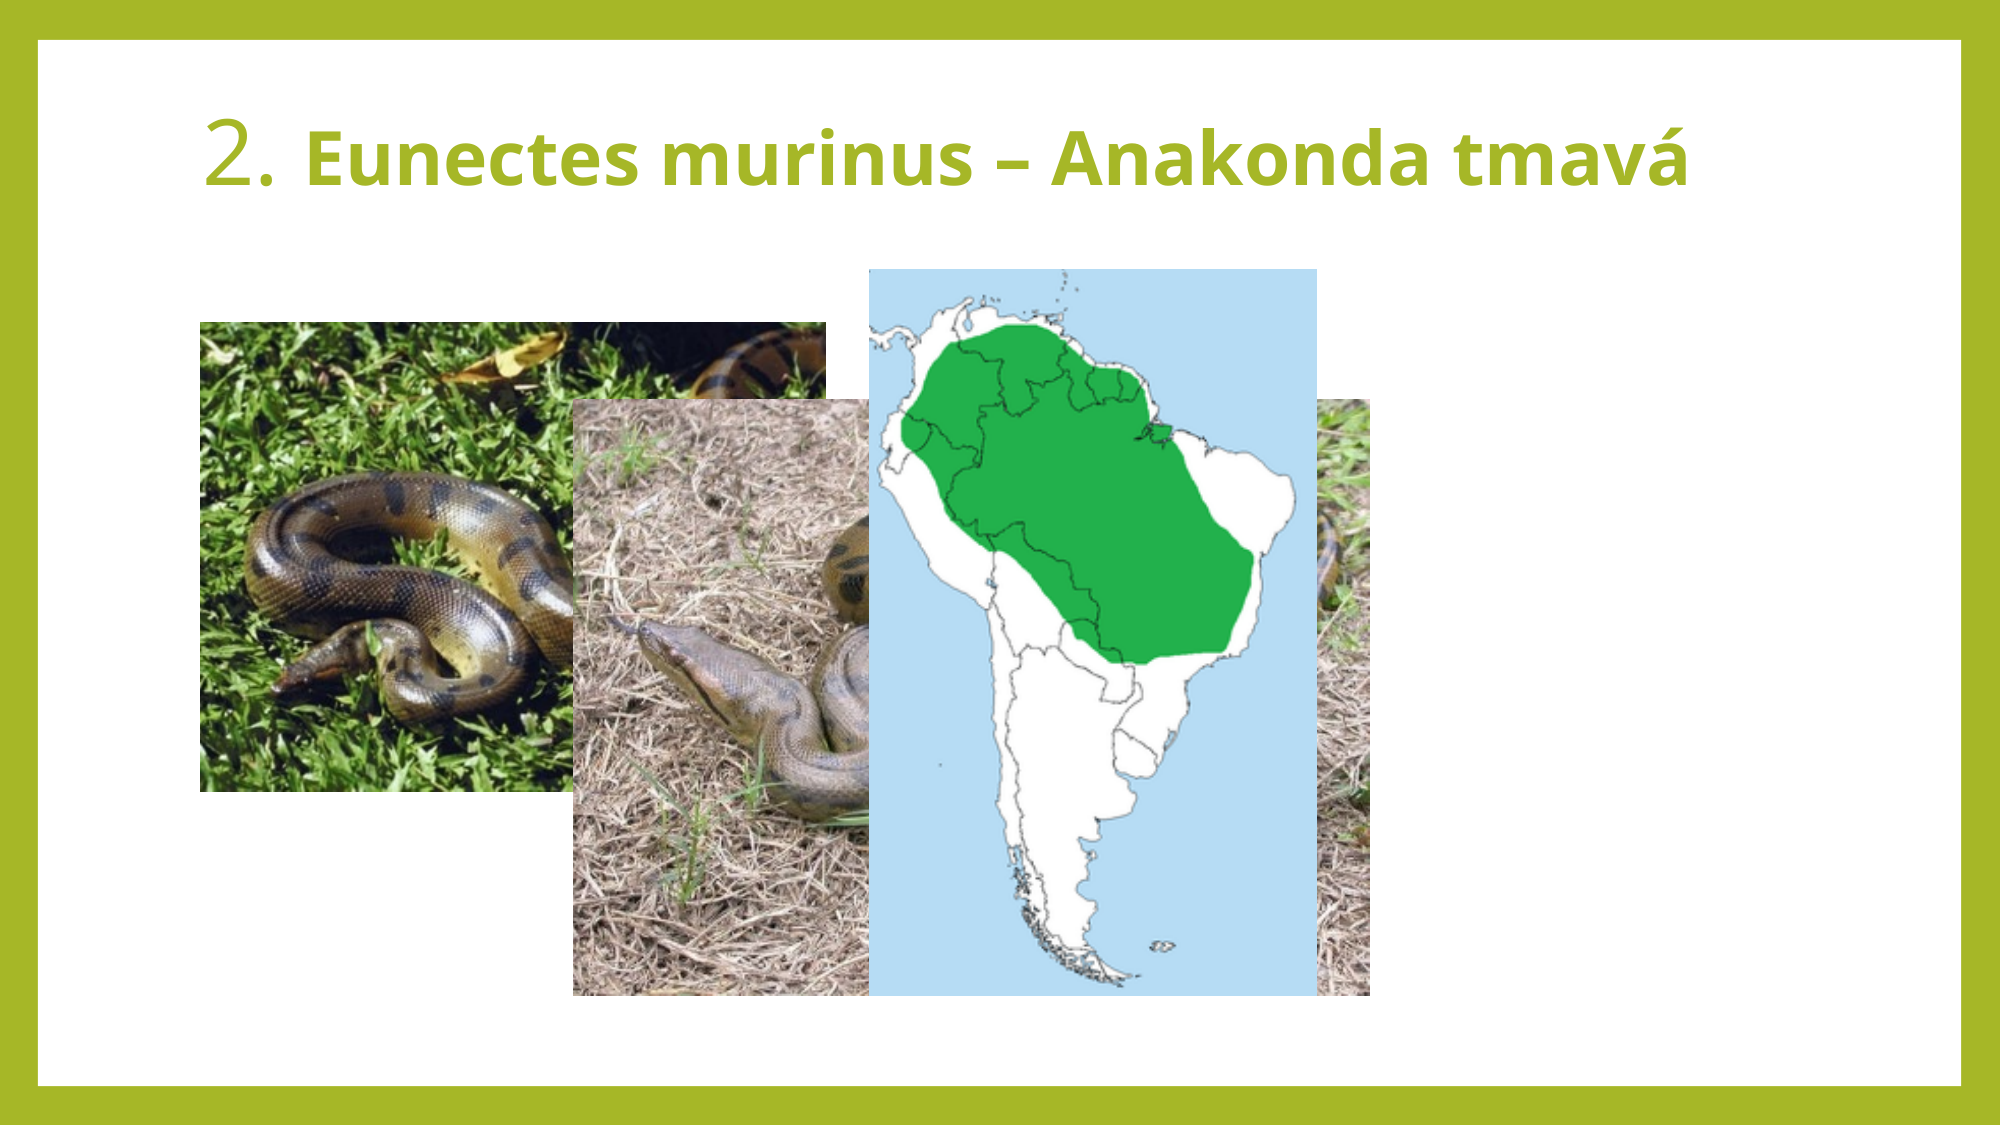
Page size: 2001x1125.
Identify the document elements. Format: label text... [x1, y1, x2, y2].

picture [573, 268, 1370, 996]
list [200, 322, 827, 792]
title 2. Eunectes murinus – Anakonda tmavá [187, 99, 1808, 323]
